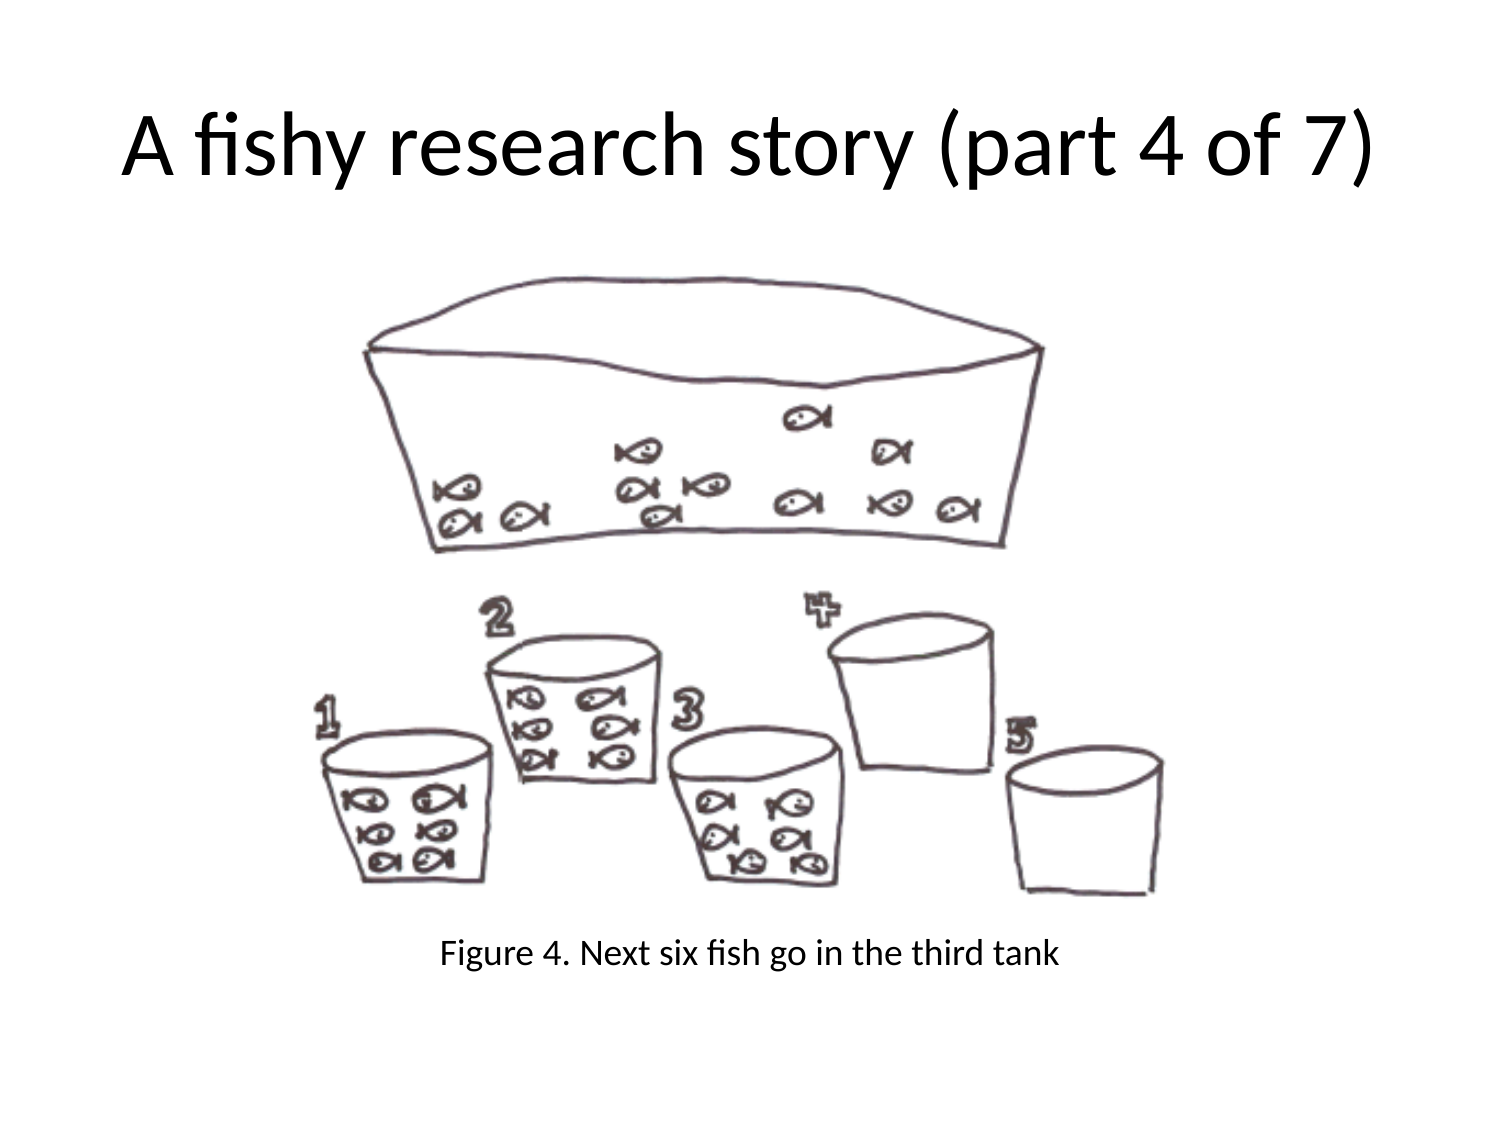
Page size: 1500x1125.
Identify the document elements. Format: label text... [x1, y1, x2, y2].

title A fishy research story (part 4 of 7) [75, 45, 1425, 233]
text_box Figure 4. Next six fish go in the third tank [74, 920, 1425, 1005]
picture [310, 262, 1188, 921]
